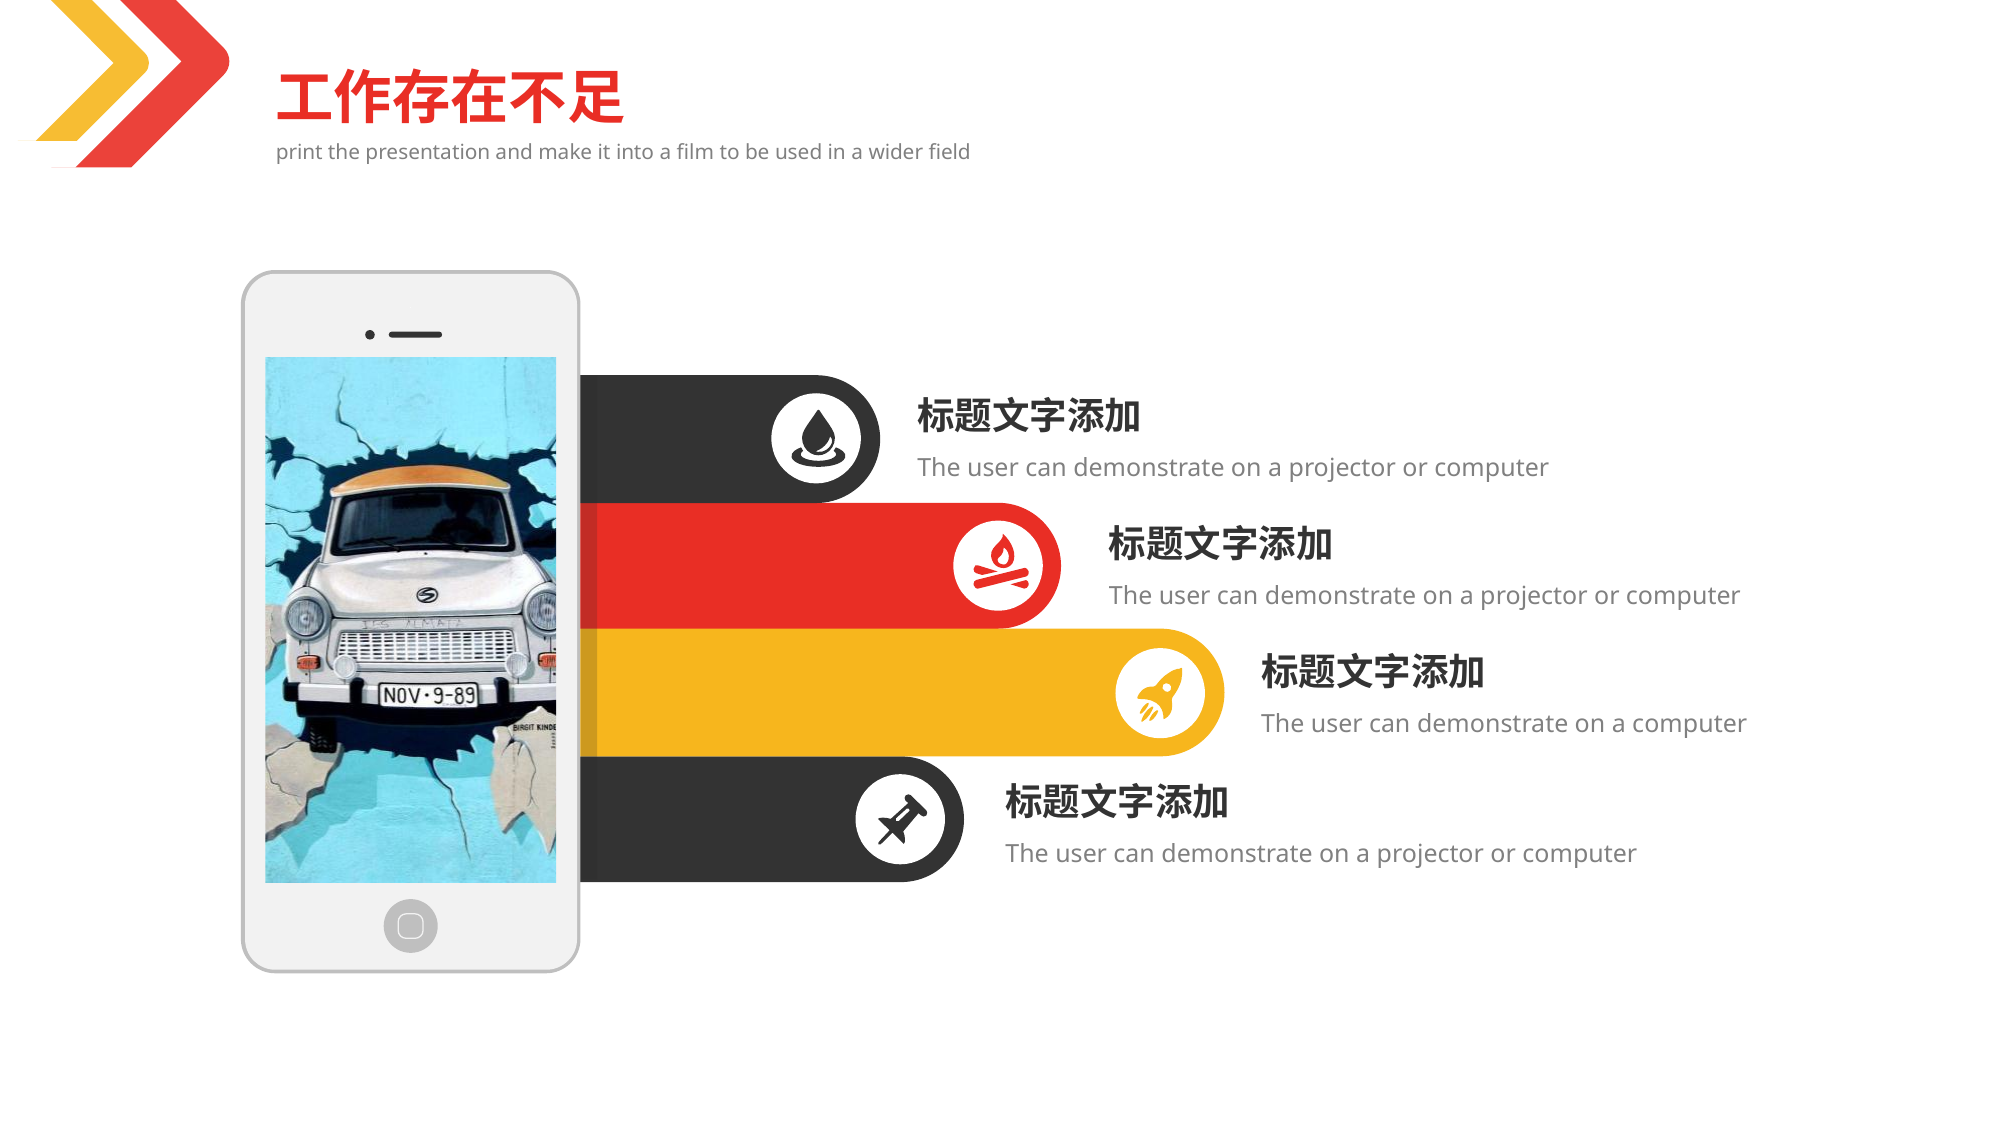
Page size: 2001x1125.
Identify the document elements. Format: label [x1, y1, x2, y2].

text_box [240, 269, 1225, 974]
text_box [1094, 512, 1848, 618]
text_box [1246, 640, 1829, 746]
text_box [0, 0, 1169, 193]
text_box [902, 384, 1657, 490]
text_box [990, 770, 1745, 877]
